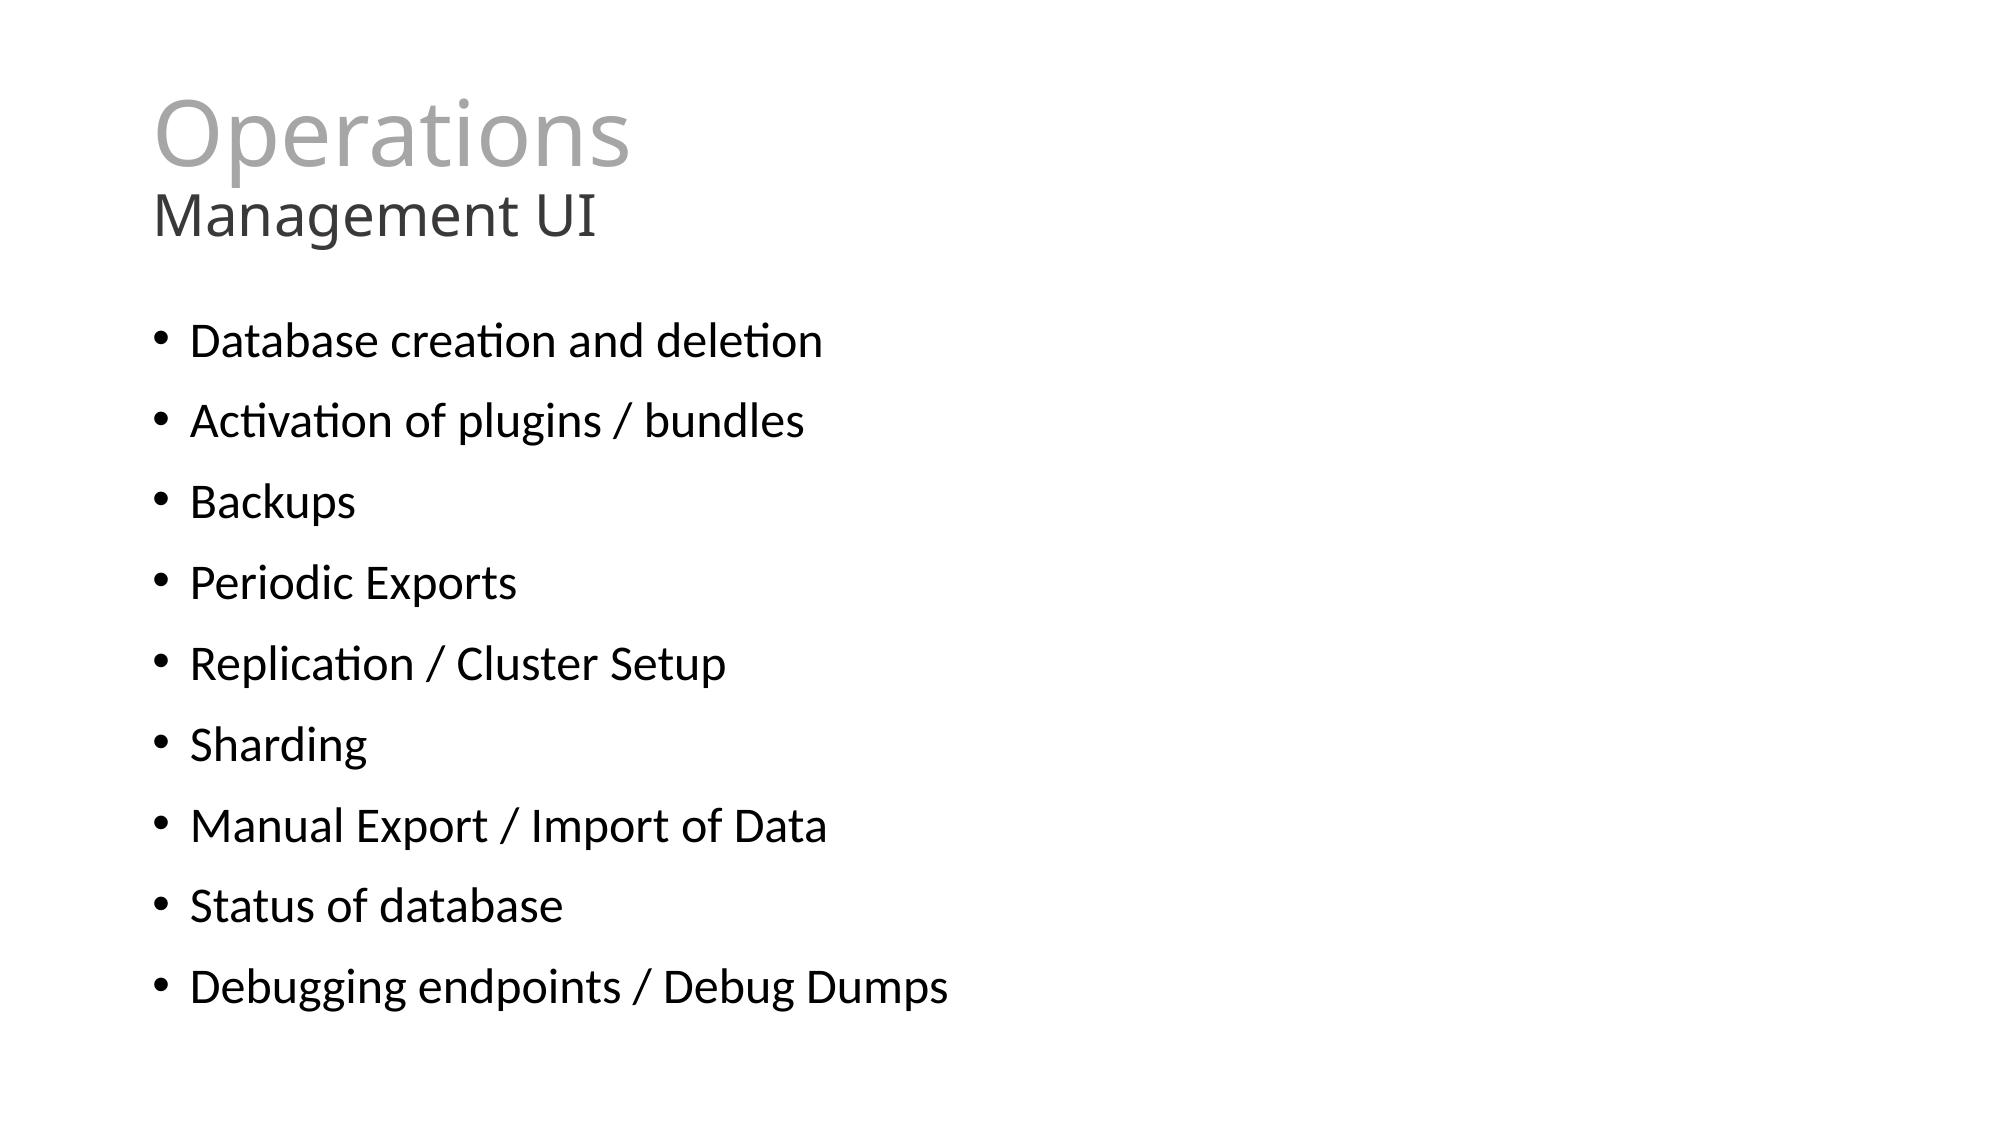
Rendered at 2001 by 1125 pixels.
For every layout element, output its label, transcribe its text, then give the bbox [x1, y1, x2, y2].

title Operations Management UI [137, 59, 1863, 278]
list Database creation and deletion Activation of plugins / bundles Backups Periodic Exports Replication / Cluster Setup Sharding Manual Export / Import of Data Status of database Debugging endpoints / Debug Dumps [137, 299, 1948, 1014]
